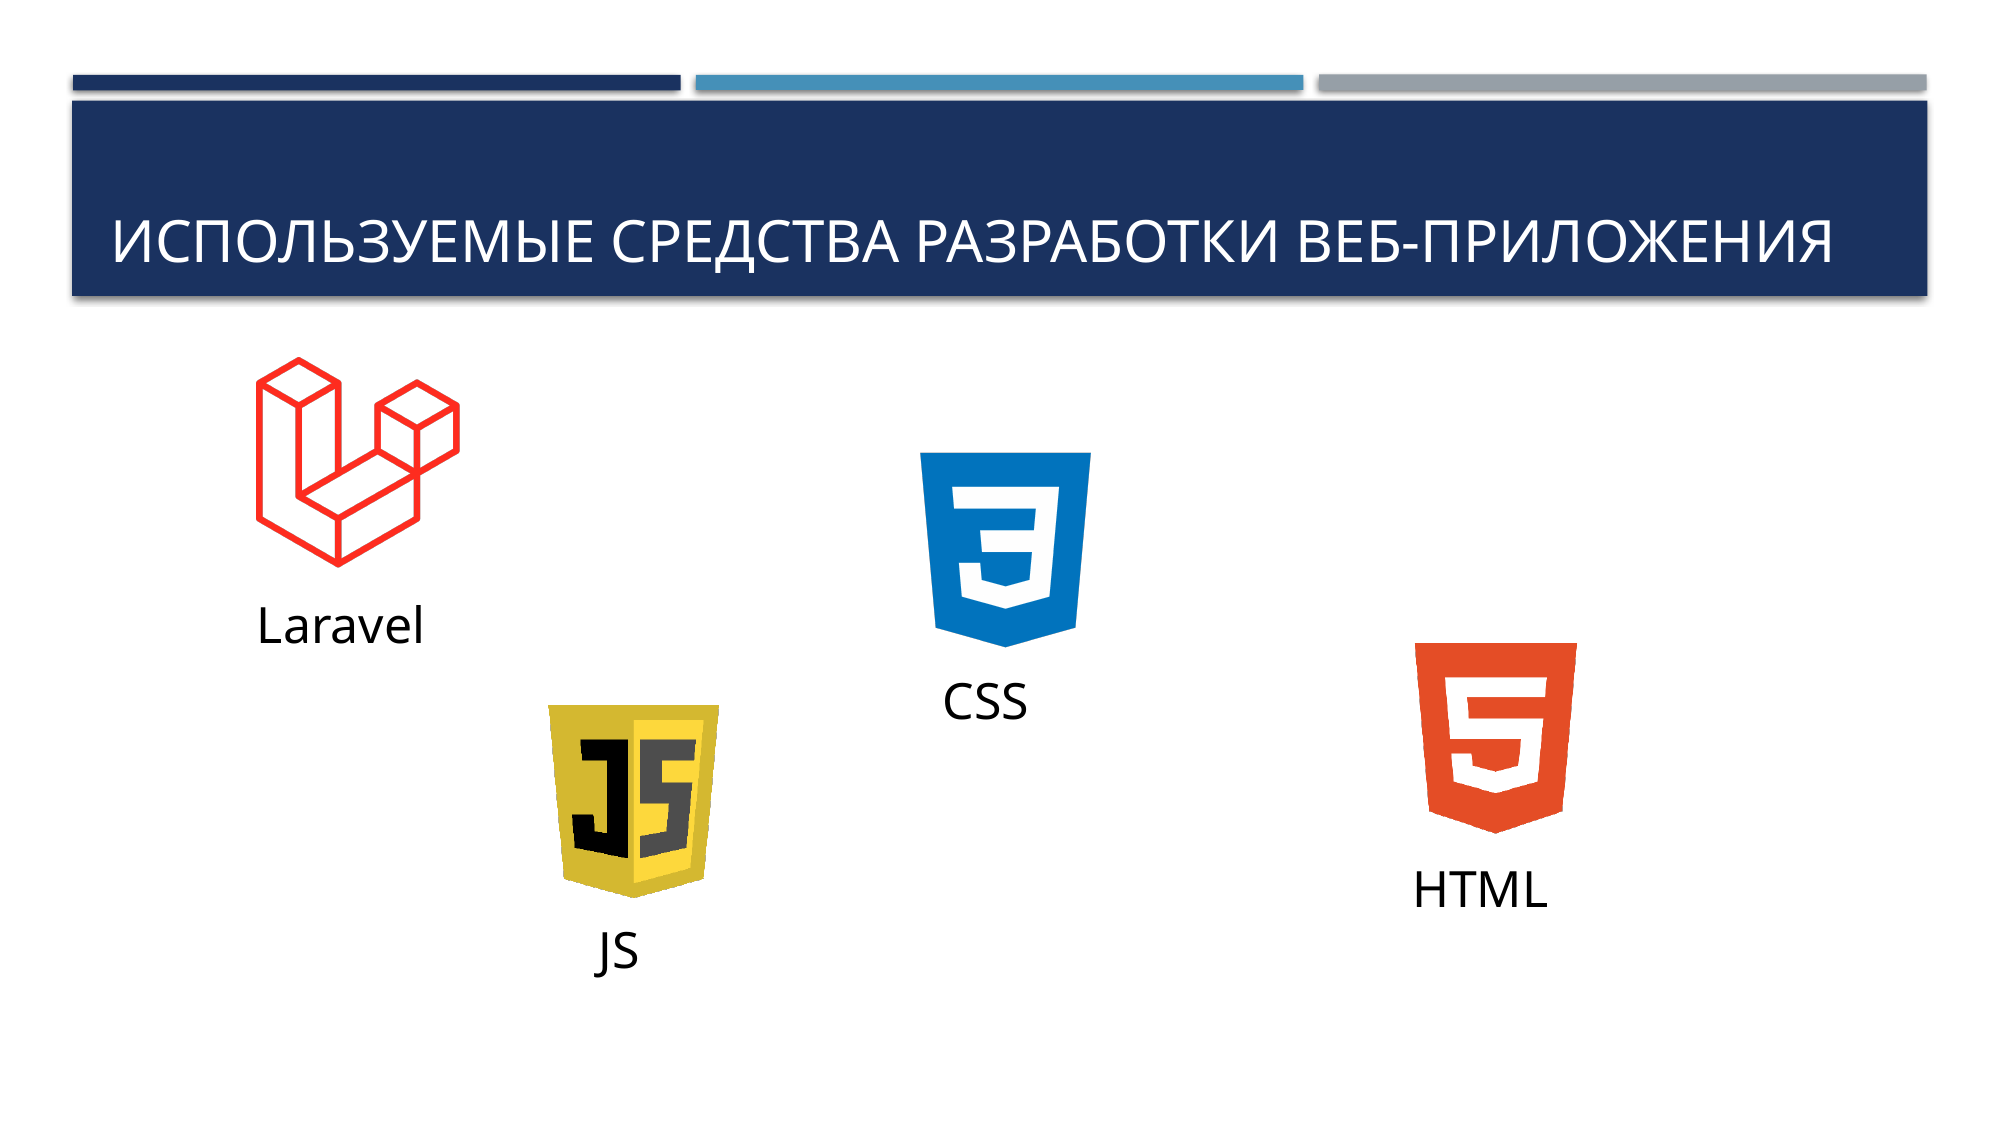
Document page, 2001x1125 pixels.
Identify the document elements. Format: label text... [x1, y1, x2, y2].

text_box CSS [927, 673, 1082, 737]
title Используемые средства разработки веб-приложения [95, 115, 1905, 282]
picture [1382, 624, 1609, 851]
picture [547, 704, 719, 899]
text_box JS [584, 910, 818, 986]
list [255, 357, 462, 571]
text_box Laravel [242, 586, 476, 662]
picture [892, 436, 1119, 663]
text_box HTML [1397, 850, 1631, 925]
